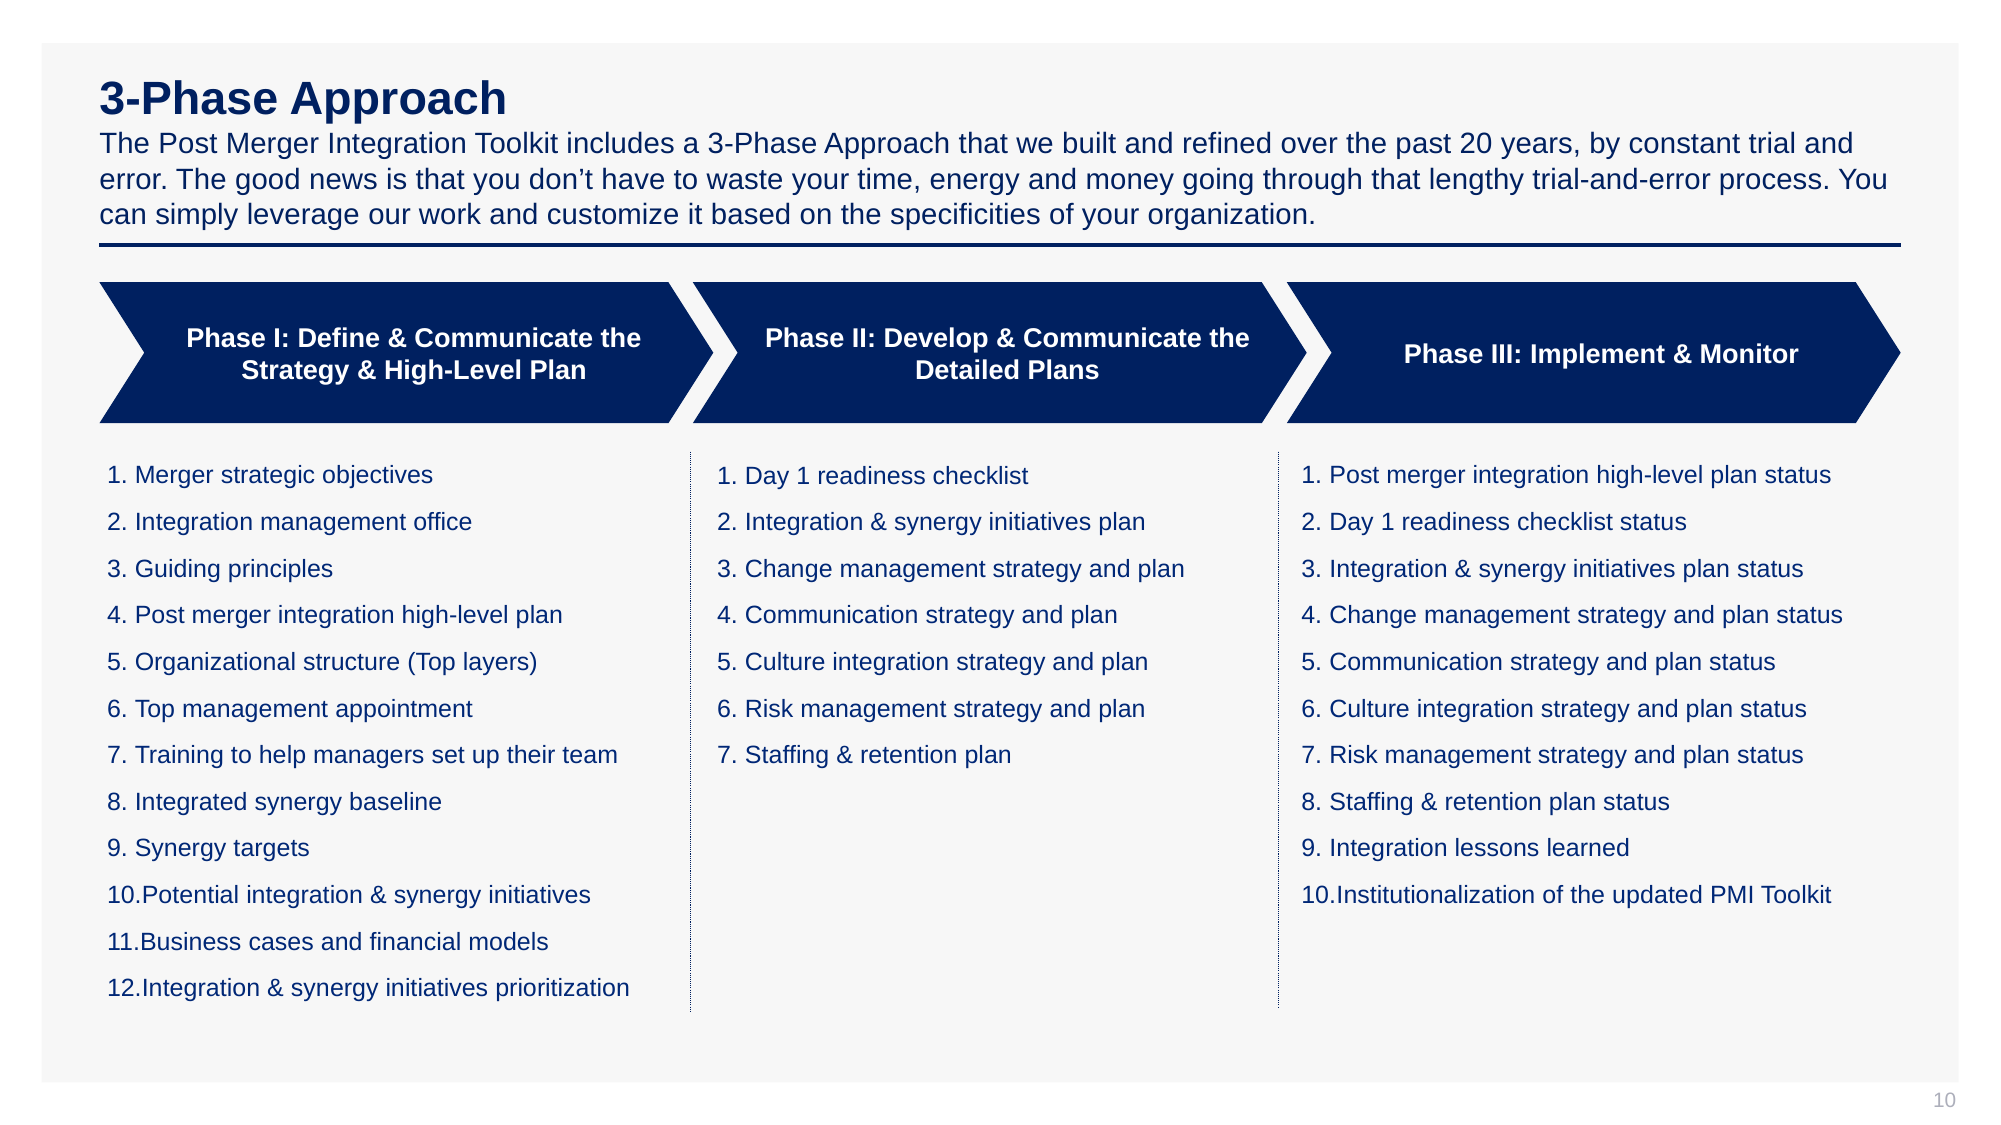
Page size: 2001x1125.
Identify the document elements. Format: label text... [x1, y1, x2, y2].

text_box Phase I: Define & Communicate the Strategy & High-Level Plan [99, 282, 714, 424]
text_box Day 1 readiness checklist Integration & synergy initiatives plan Change management strategy and plan Communication strategy and plan Culture integration strategy and plan Risk management strategy and plan Staffing & retention plan [702, 451, 1270, 776]
text_box Post merger integration high-level plan status Day 1 readiness checklist status Integration & synergy initiatives plan status Change management strategy and plan status Communication strategy and plan status Culture integration strategy and plan status Risk management strategy and plan status Staffing & retention plan status Integration lessons learned Institutionalization of the updated PMI Toolkit [1286, 451, 1901, 916]
text_box Merger strategic objectives Integration management office Guiding principles Post merger integration high-level plan Organizational structure (Top layers) Top management appointment Training to help managers set up their team Integrated synergy baseline Synergy targets Potential integration & synergy initiatives Business cases and financial models Integration & synergy initiatives prioritization [107, 451, 690, 1009]
title 3-Phase Approach The Post Merger Integration Toolkit includes a 3-Phase Approach that we built and refined over the past 20 years, by constant trial and error. The good news is that you don’t have to waste your time, energy and money going through that lengthy trial-and-error process. You can simply leverage our work and customize it based on the specificities of your organization. [84, 59, 1935, 239]
text_box Phase II: Develop & Communicate the Detailed Plans [692, 282, 1307, 424]
slide_number 10 [1506, 1088, 1957, 1119]
text_box Phase III: Implement & Monitor [1286, 282, 1901, 424]
